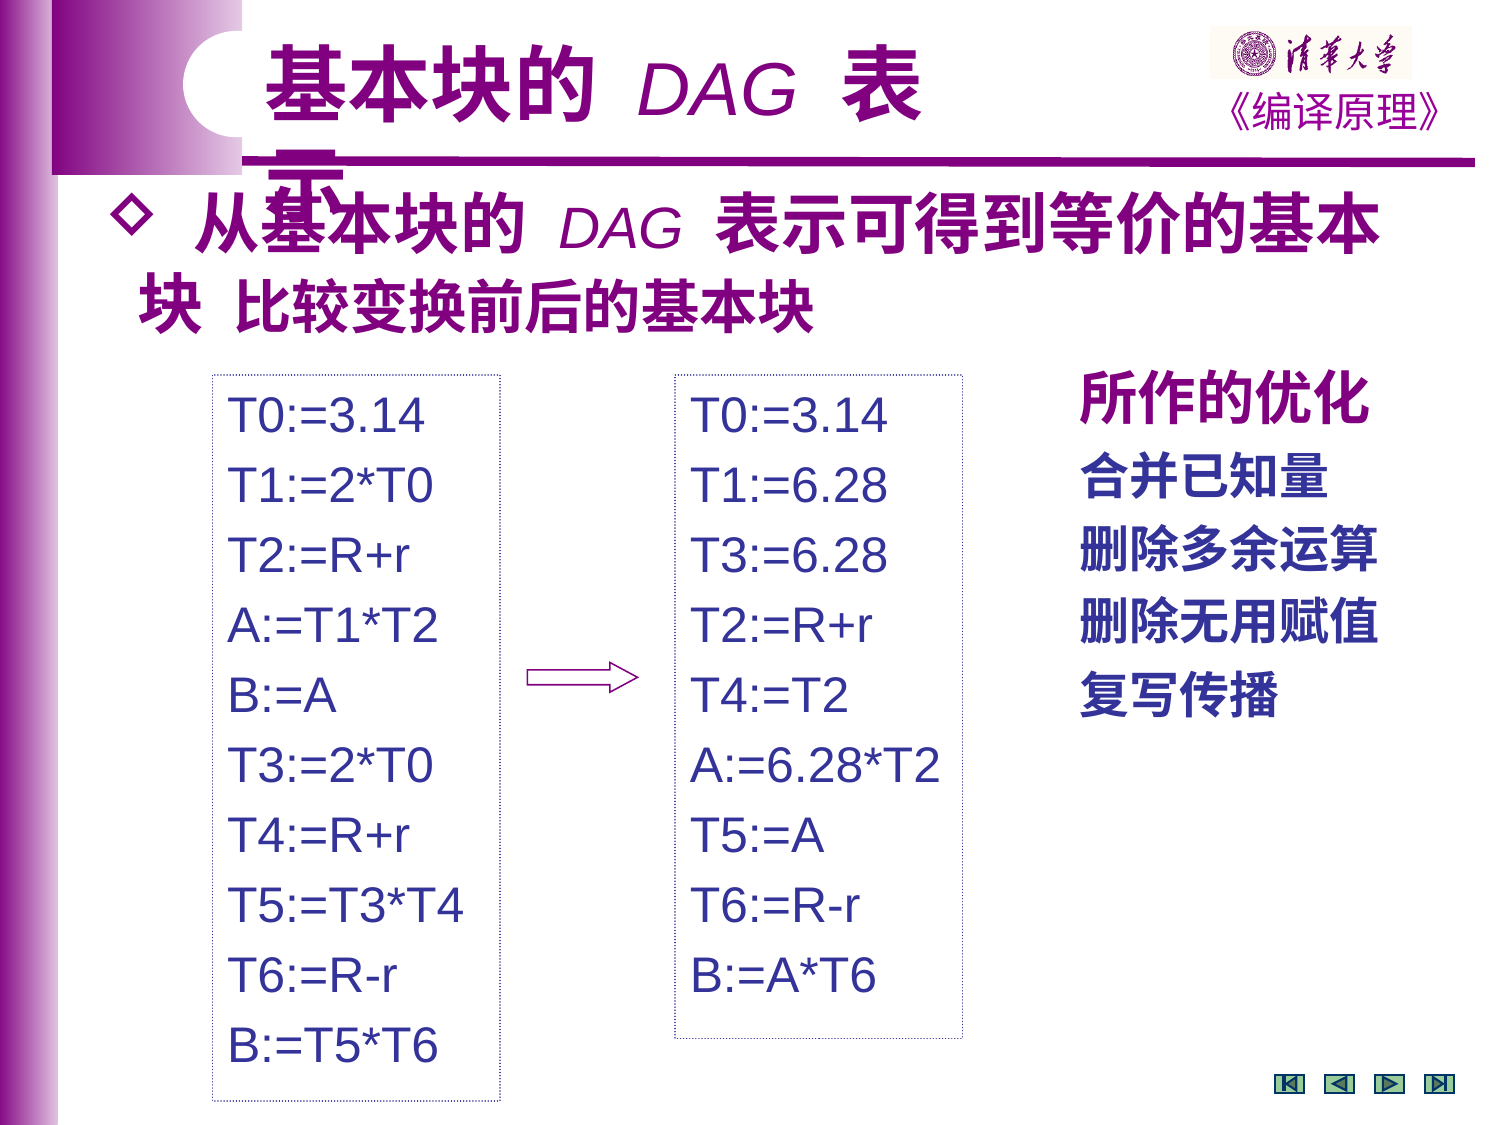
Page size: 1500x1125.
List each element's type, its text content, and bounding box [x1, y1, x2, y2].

picture [1210, 26, 1412, 79]
text_box 从基本块的 DAG 表示可得到等价的基本块 [87, 174, 1437, 350]
text_box 基本块的 DAG 表示 [249, 24, 1013, 240]
text_box T0:=3.14 T1:=2*T0 T2:=R+r A:=T1*T2 B:=A T3:=2*T0 T4:=R+r T5:=T3*T4 T6:=R-r B:=T5*T6 [212, 374, 500, 1101]
text_box T0:=3.14 T1:=6.28 T3:=6.28 T2:=R+r T4:=T2 A:=6.28*T2 T5:=A T6:=R-r B:=A*T6 [674, 374, 963, 1039]
text_box [1274, 1074, 1305, 1093]
text_box 比较变换前后的基本块 [137, 262, 1438, 348]
text_box [1424, 1074, 1455, 1093]
text_box [1374, 1074, 1405, 1093]
text_box 所作的优化 合并已知量 删除多余运算 删除无用赋值 复写传播 [1064, 374, 1395, 723]
text_box [1324, 1074, 1355, 1093]
text_box [527, 662, 638, 693]
